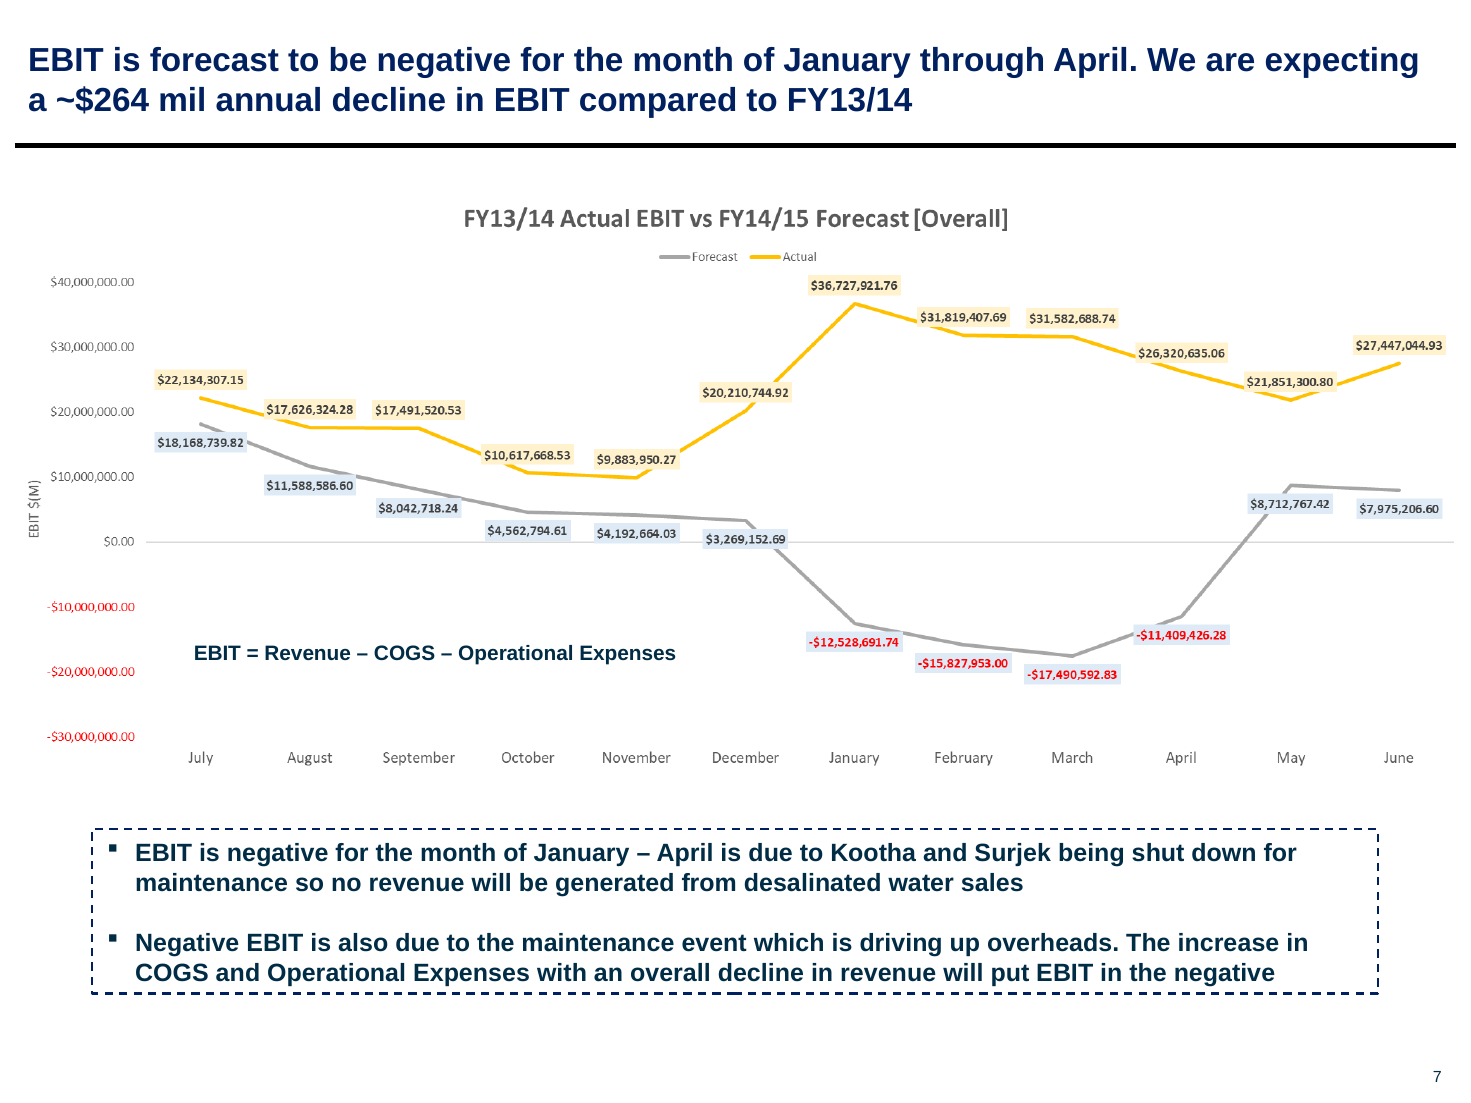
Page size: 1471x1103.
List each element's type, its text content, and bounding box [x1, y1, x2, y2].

title EBIT is forecast to be negative for the month of January through April. We are expecting a ~$264 mil annual decline in EBIT compared to FY13/14 [28, 37, 1442, 188]
text_box EBIT is negative for the month of January – April is due to Kootha and Surjek being shut down for maintenance so no revenue will be generated from desalinated water sales Negative EBIT is also due to the maintenance event which is driving up overheads. The increase in COGS and Operational Expenses with an overall decline in revenue will put EBIT in the negative [92, 828, 1378, 994]
picture [0, 190, 1471, 811]
